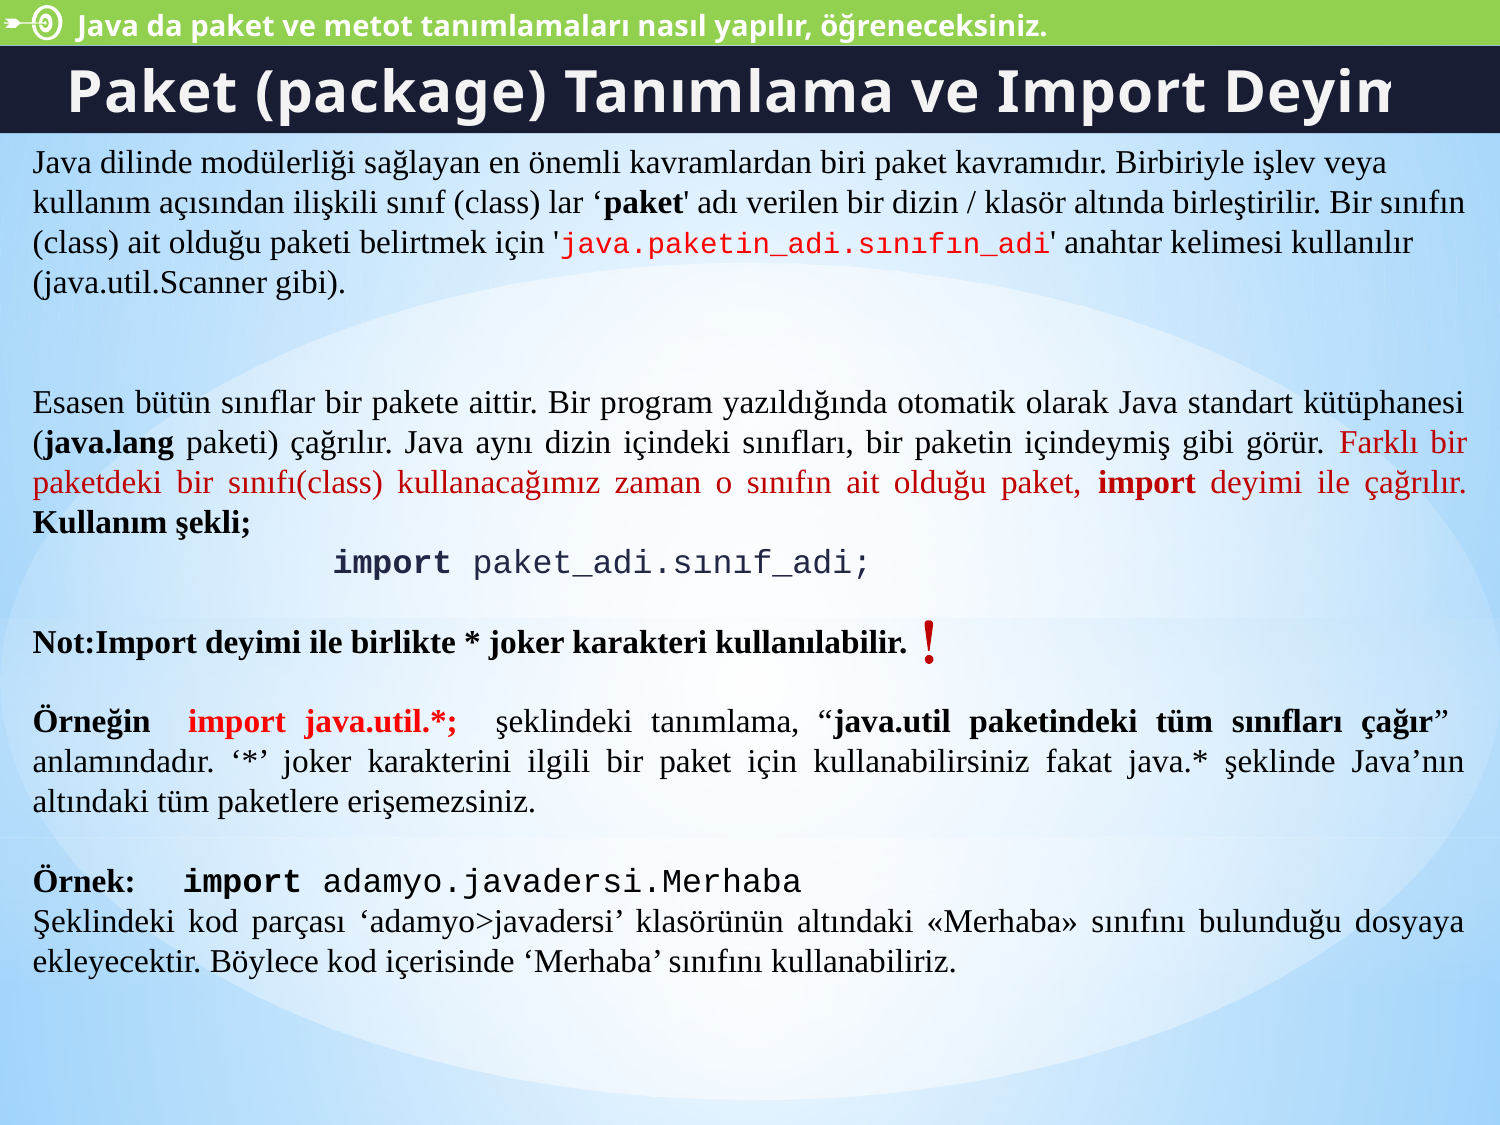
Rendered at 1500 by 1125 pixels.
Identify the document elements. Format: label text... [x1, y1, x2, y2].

text_box Java dilinde modülerliği sağlayan en önemli kavramlardan biri paket kavramıdır. Birbiriyle işlev veya kullanım açısından ilişkili sınıf (class) lar ‘paket' adı verilen bir dizin / klasör altında birleştirilir. Bir sınıfın (class) ait olduğu paketi belirtmek için 'java.paketin_adi.sınıfın_adi' anahtar kelimesi kullanılır (java.util.Scanner gibi). Esasen bütün sınıflar bir pakete aittir. Bir program yazıldığında otomatik olarak Java standart kütüphanesi (java.lang paketi) çağrılır. Java aynı dizin içindeki sınıfları, bir paketin içindeymiş gibi görür. Farklı bir paketdeki bir sınıfı(class) kullanacağımız zaman o sınıfın ait olduğu paket, import deyimi ile çağrılır. Kullanım şekli; import paket_adi.sınıf_adi; Not:Import deyimi ile birlikte * joker karakteri kullanılabilir. Örneğin import java.util.*; şeklindeki tanımlama, “java.util paketindeki tüm sınıfları çağır” anlamındadır. ‘*’ joker karakterini ilgili bir paket için kullanabilirsiniz fakat java.* şeklinde Java’nın altındaki tüm paketlere erişemezsiniz. Örnek: import adamyo.javadersi.Merhaba Şeklindeki kod parçası ‘adamyo>javadersi’ klasörünün altındaki «Merhaba» sınıfını bulunduğu dosyaya ekleyecektir. Böylece kod içerisinde ‘Merhaba’ sınıfını kullanabiliriz. [17, 142, 1483, 1027]
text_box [924, 619, 934, 665]
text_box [0, 0, 1500, 134]
